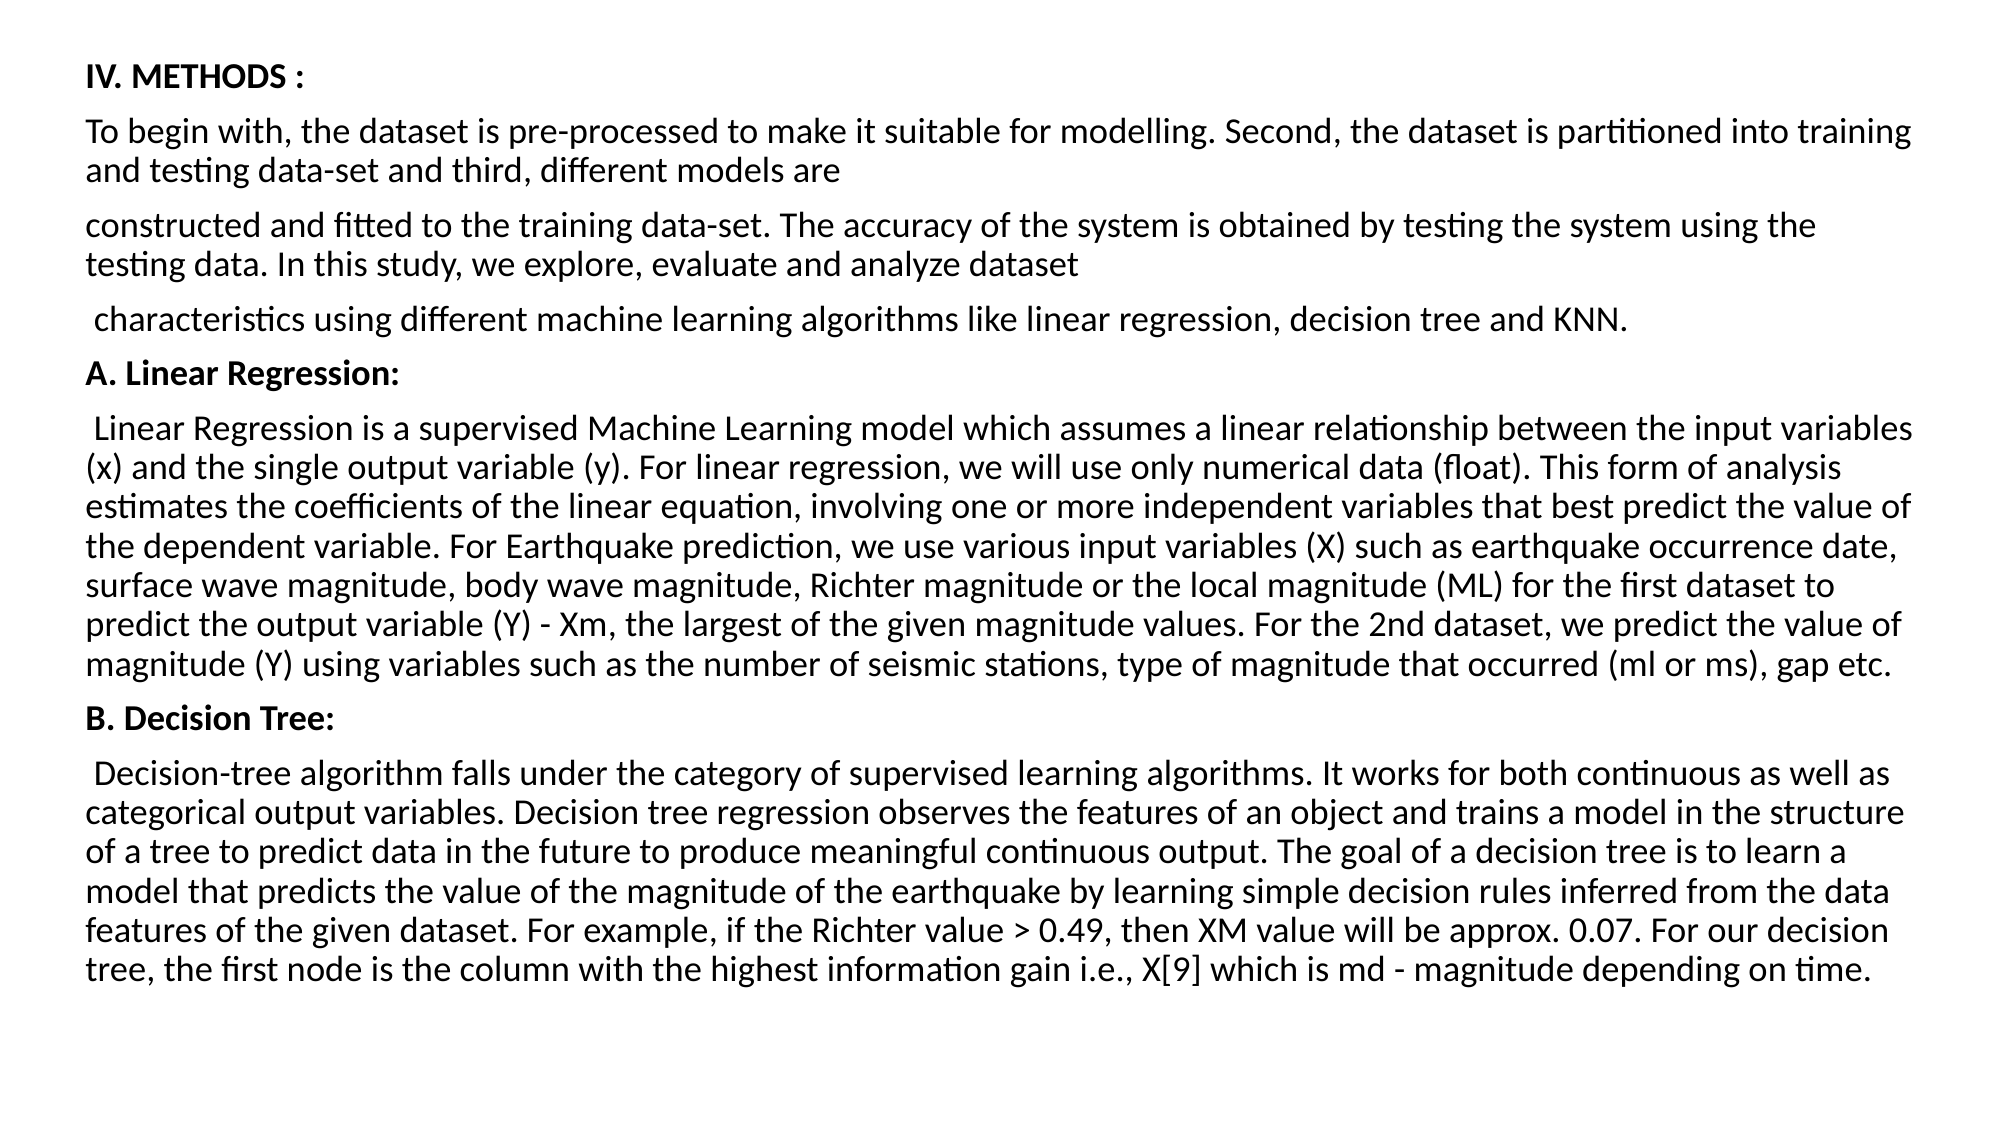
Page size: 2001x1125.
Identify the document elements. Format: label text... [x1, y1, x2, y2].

subtitle IV. METHODS : To begin with, the dataset is pre-processed to make it suitable for modelling. Second, the dataset is partitioned into training and testing data-set and third, different models are constructed and fitted to the training data-set. The accuracy of the system is obtained by testing the system using the testing data. In this study, we explore, evaluate and analyze dataset characteristics using different machine learning algorithms like linear regression, decision tree and KNN. A. Linear Regression: Linear Regression is a supervised Machine Learning model which assumes a linear relationship between the input variables (x) and the single output variable (y). For linear regression, we will use only numerical data (float). This form of analysis estimates the coefficients of the linear equation, involving one or more independent variables that best predict the value of the dependent variable. For Earthquake prediction, we use various input variables (X) such as earthquake occurrence date, surface wave magnitude, body wave magnitude, Richter magnitude or the local magnitude (ML) for the first dataset to predict the output variable (Y) - Xm, the largest of the given magnitude values. For the 2nd dataset, we predict the value of magnitude (Y) using variables such as the number of seismic stations, type of magnitude that occurred (ml or ms), gap etc. B. Decision Tree: Decision-tree algorithm falls under the category of supervised learning algorithms. It works for both continuous as well as categorical output variables. Decision tree regression observes the features of an object and trains a model in the structure of a tree to predict data in the future to produce meaningful continuous output. The goal of a decision tree is to learn a model that predicts the value of the magnitude of the earthquake by learning simple decision rules inferred from the data features of the given dataset. For example, if the Richter value > 0.49, then XM value will be approx. 0.07. For our decision tree, the first node is the column with the highest information gain i.e., X[9] which is md - magnitude depending on time. [70, 50, 1937, 1062]
